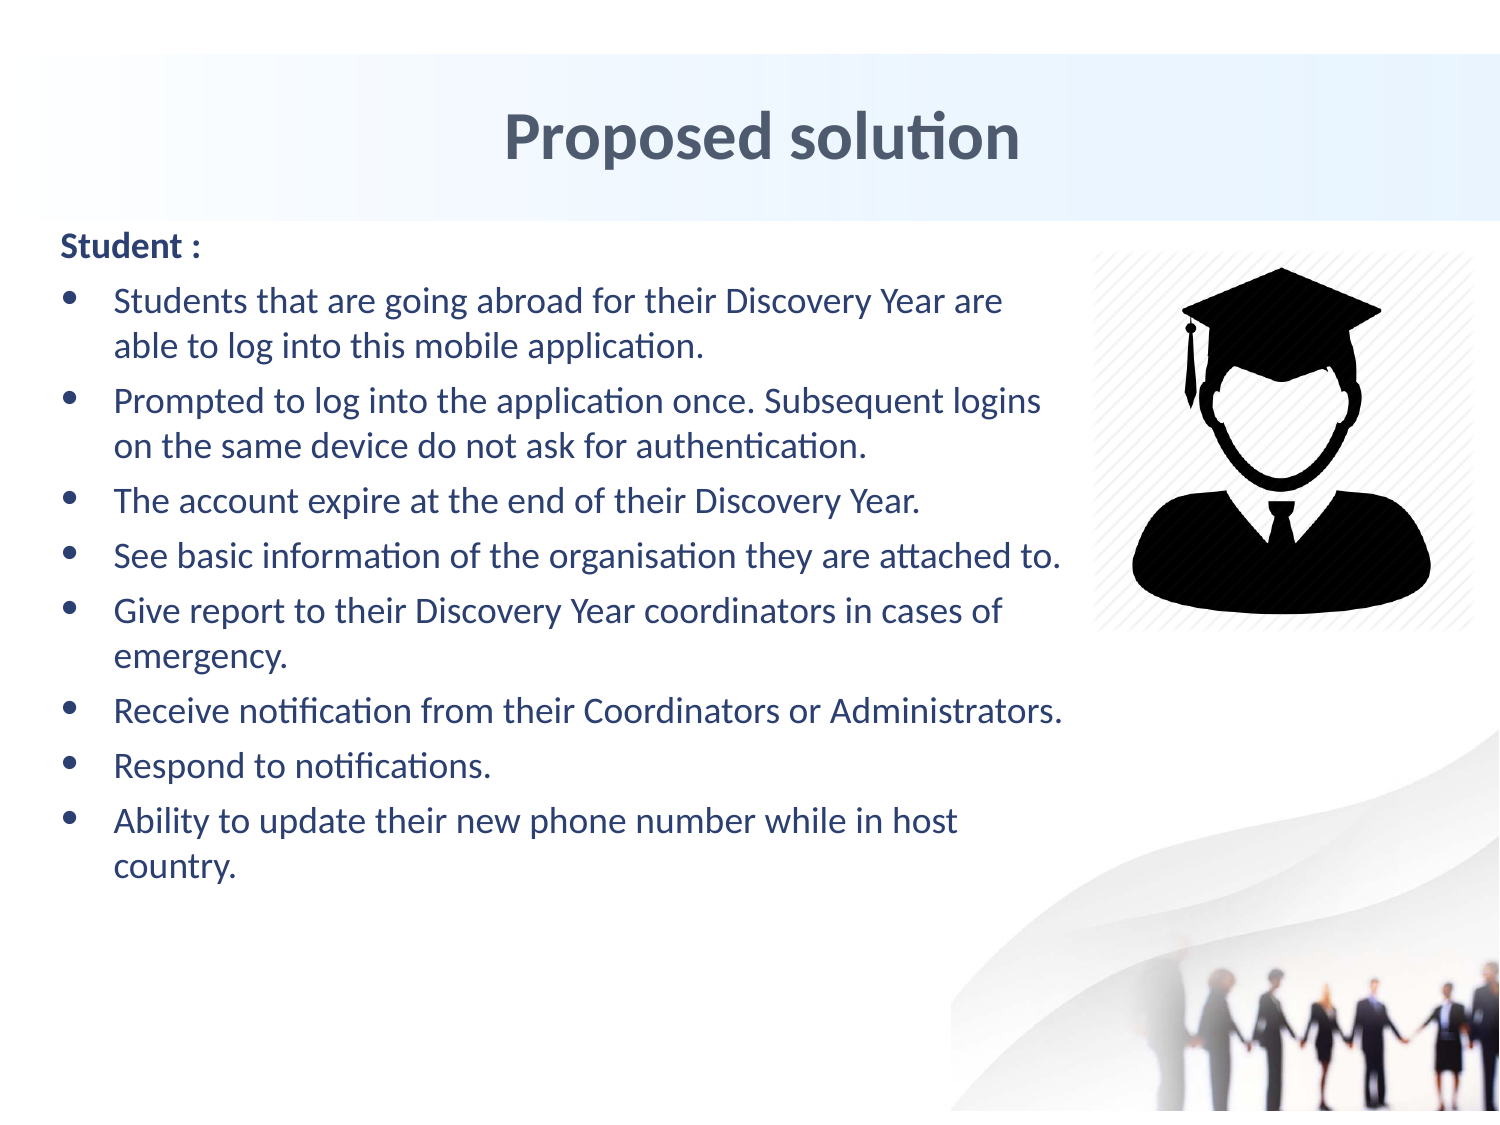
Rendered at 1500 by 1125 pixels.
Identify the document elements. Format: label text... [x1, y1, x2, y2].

title Proposed solution [107, 50, 1420, 214]
list Student : Students that are going abroad for their Discovery Year are able to log into this mobile application. Prompted to log into the application once. Subsequent logins on the same device do not ask for authentication. The account expire at the end of their Discovery Year. See basic information of the organisation they are attached to. Give report to their Discovery Year coordinators in cases of emergency. Receive notification from their Coordinators or Administrators. Respond to notifications. Ability to update their new phone number while in host country. [42, 214, 1091, 1104]
picture [951, 728, 1499, 1111]
picture [1090, 248, 1475, 633]
